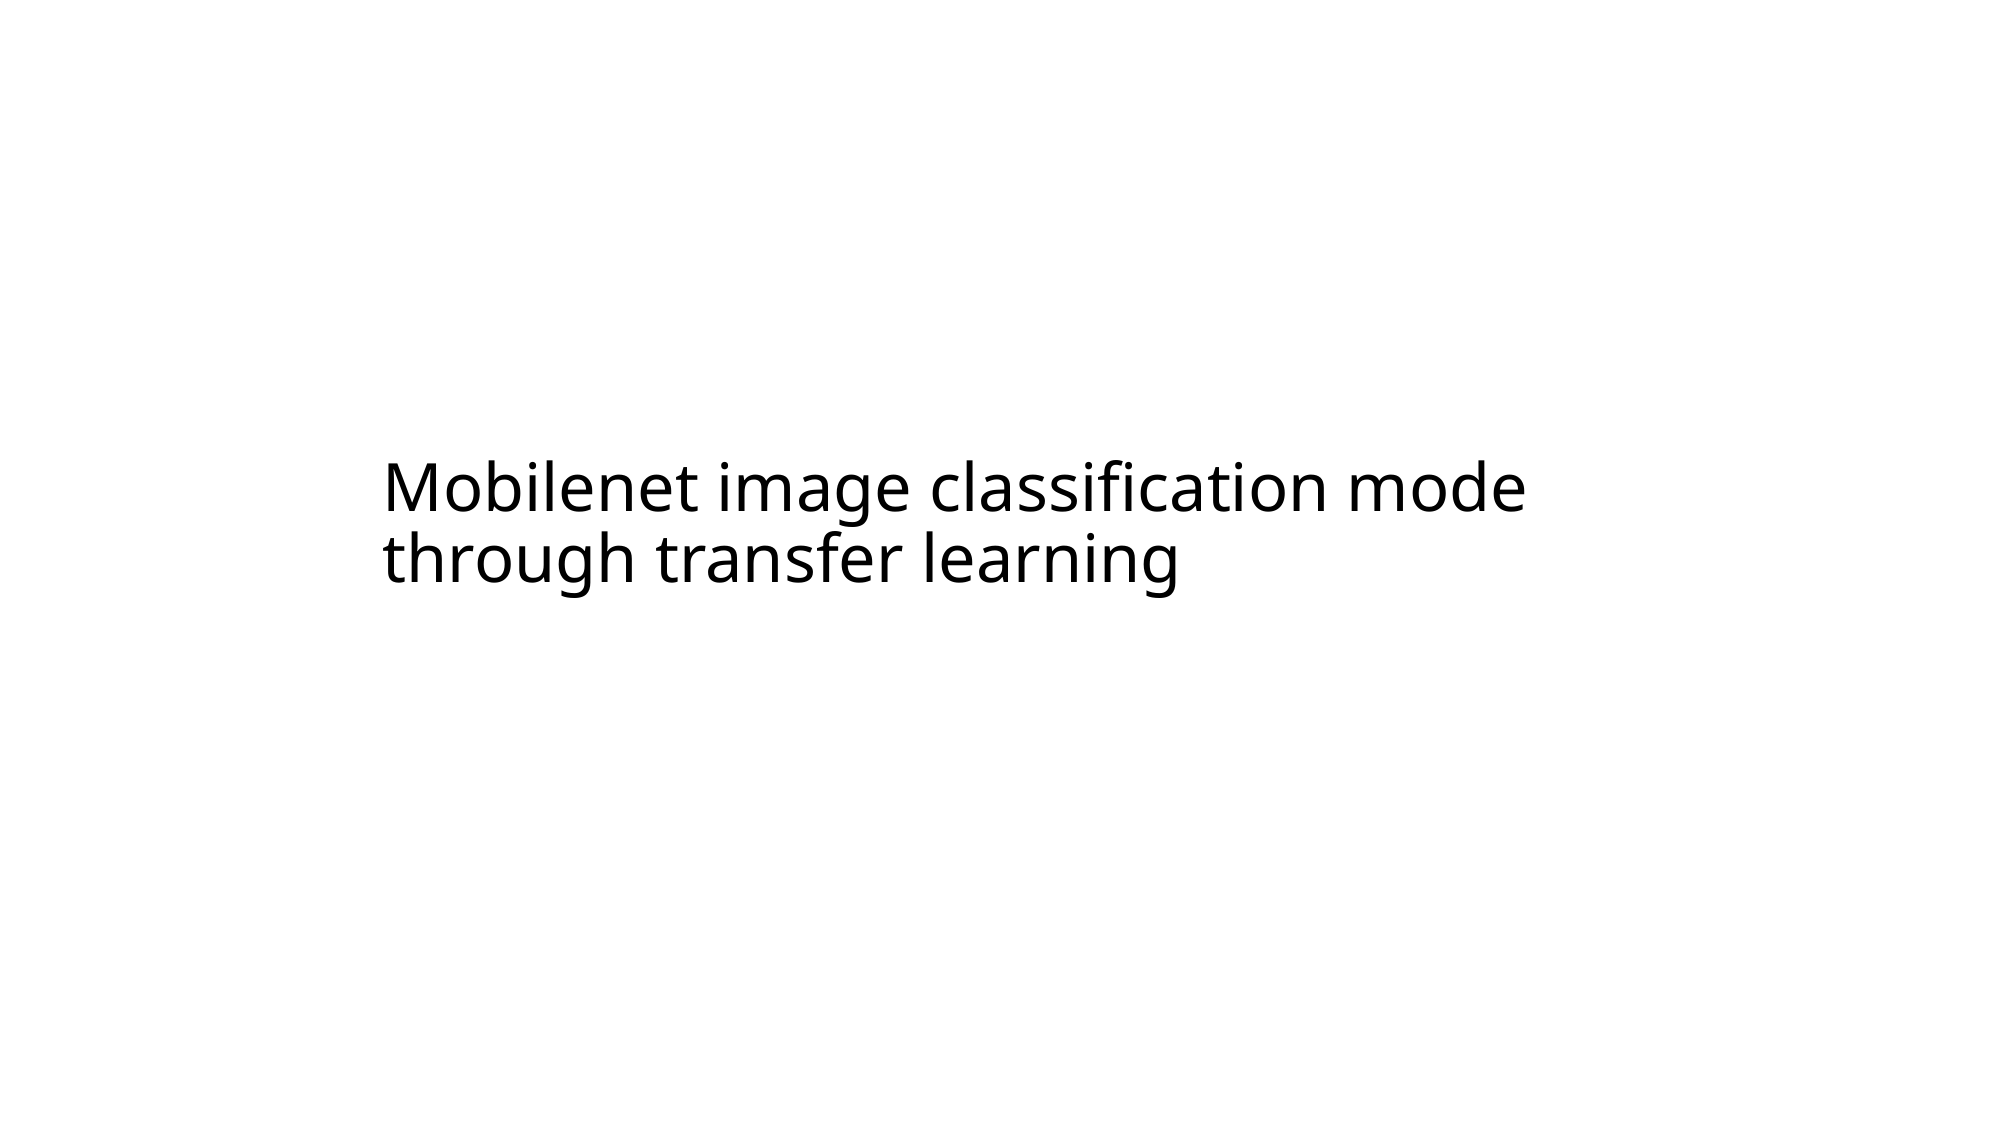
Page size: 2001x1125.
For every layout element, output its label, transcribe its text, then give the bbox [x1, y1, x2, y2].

list Mobilenet image classification mode through transfer learning [367, 445, 1588, 738]
